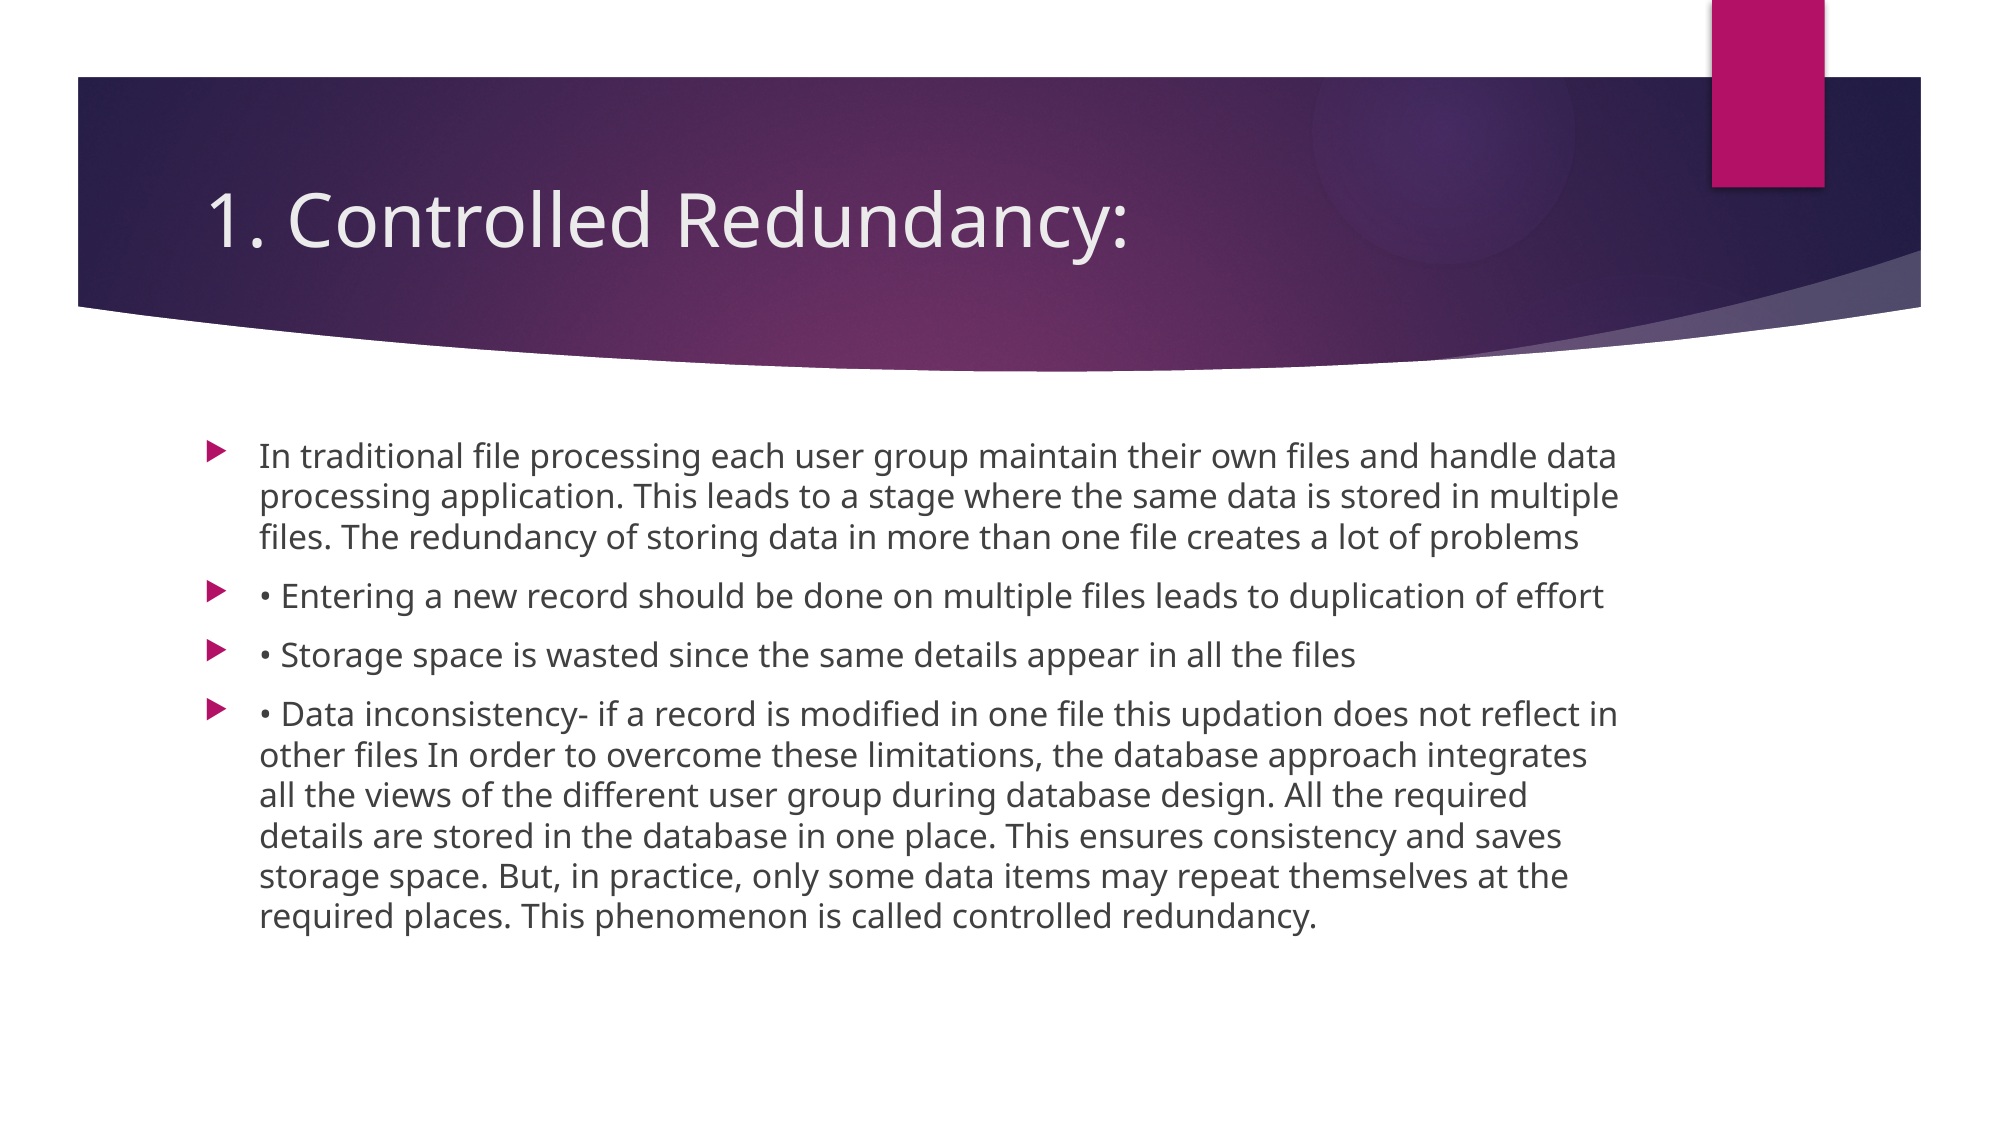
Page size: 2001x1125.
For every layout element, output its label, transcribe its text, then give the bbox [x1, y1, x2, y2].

title 1. Controlled Redundancy: [189, 159, 1627, 276]
list In traditional file processing each user group maintain their own files and handle data processing application. This leads to a stage where the same data is stored in multiple files. The redundancy of storing data in more than one file creates a lot of problems • Entering a new record should be done on multiple files leads to duplication of effort • Storage space is wasted since the same details appear in all the files • Data inconsistency- if a record is modified in one file this updation does not reflect in other files In order to overcome these limitations, the database approach integrates all the views of the different user group during database design. All the required details are stored in the database in one place. This ensures consistency and saves storage space. But, in practice, only some data items may repeat themselves at the required places. This phenomenon is called controlled redundancy. [189, 427, 1638, 988]
